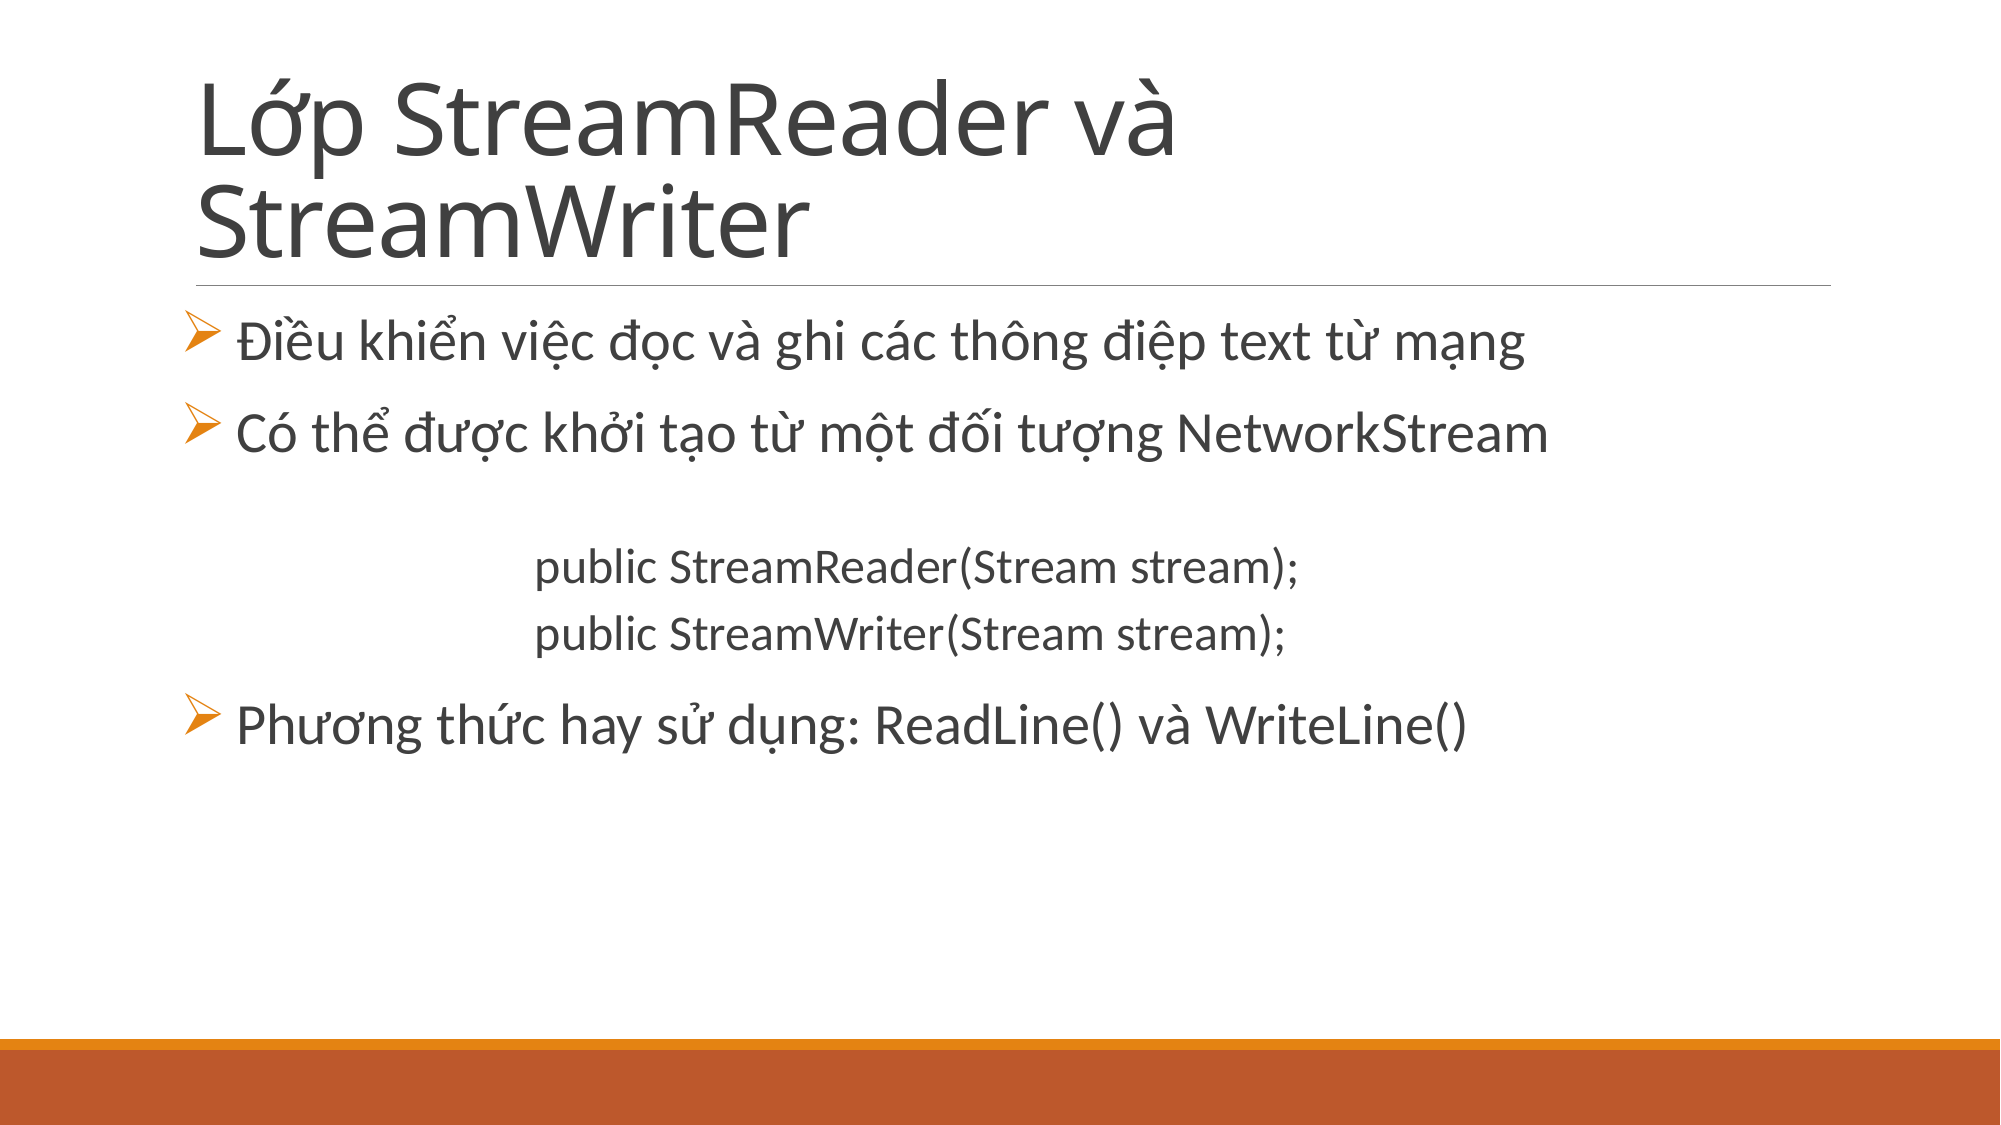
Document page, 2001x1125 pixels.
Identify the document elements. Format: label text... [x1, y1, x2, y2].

list Điều khiển việc đọc và ghi các thông điệp text từ mạng Có thể được khởi tạo từ một đối tượng NetworkStream public StreamReader(Stream stream); public StreamWriter(Stream stream); Phương thức hay sử dụng: ReadLine() và WriteLine() [180, 302, 1830, 963]
title Lớp StreamReader và StreamWriter [180, 47, 1830, 285]
